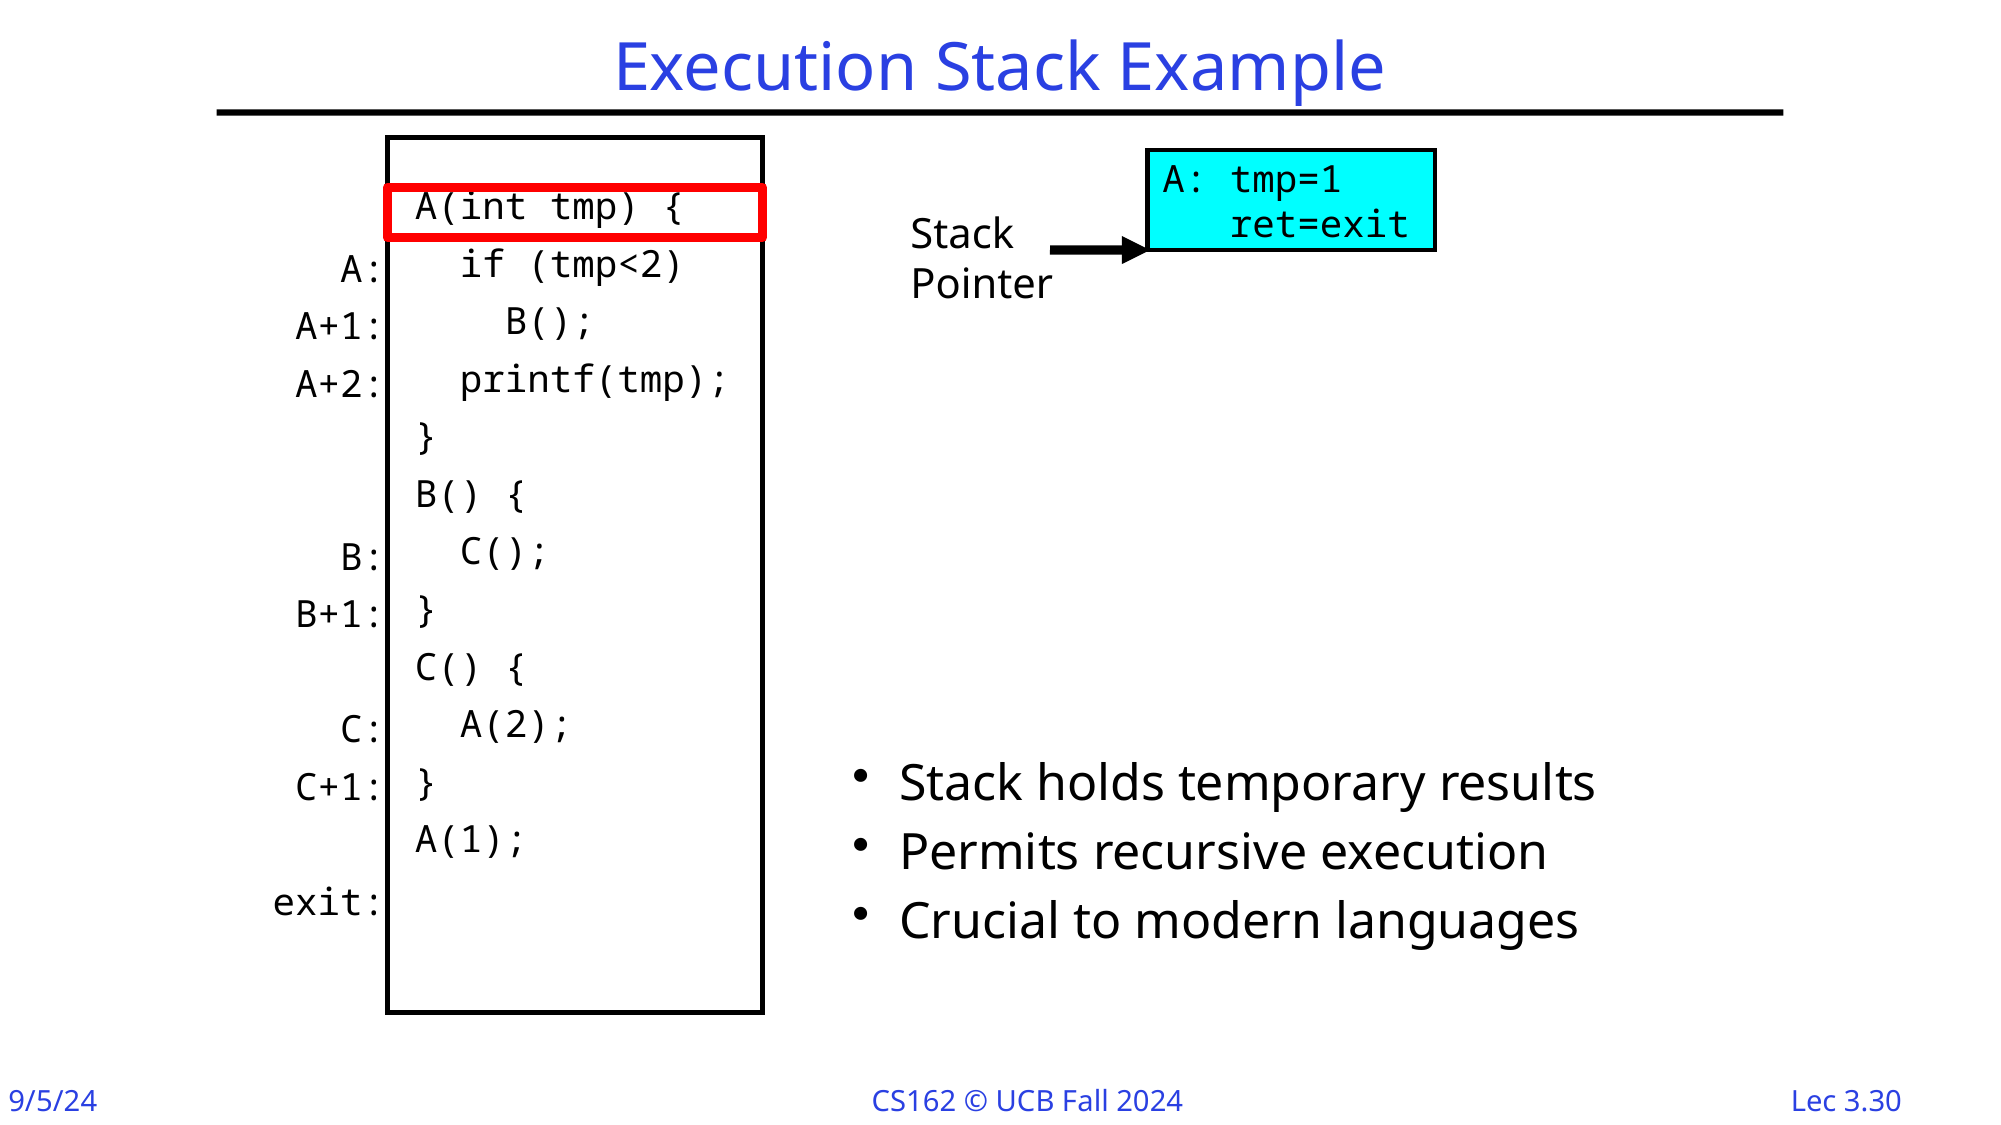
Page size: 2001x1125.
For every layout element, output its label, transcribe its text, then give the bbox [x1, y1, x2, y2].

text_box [899, 199, 1151, 317]
text_box A: A+1: A+2: B: B+1: C: C+1: exit: [249, 237, 382, 930]
text_box A: tmp=1 ret=exit [1147, 149, 1436, 250]
title Execution Stack Example [216, 24, 1784, 113]
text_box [387, 137, 763, 1013]
list Stack holds temporary results Permits recursive execution Crucial to modern languages [837, 750, 1675, 963]
